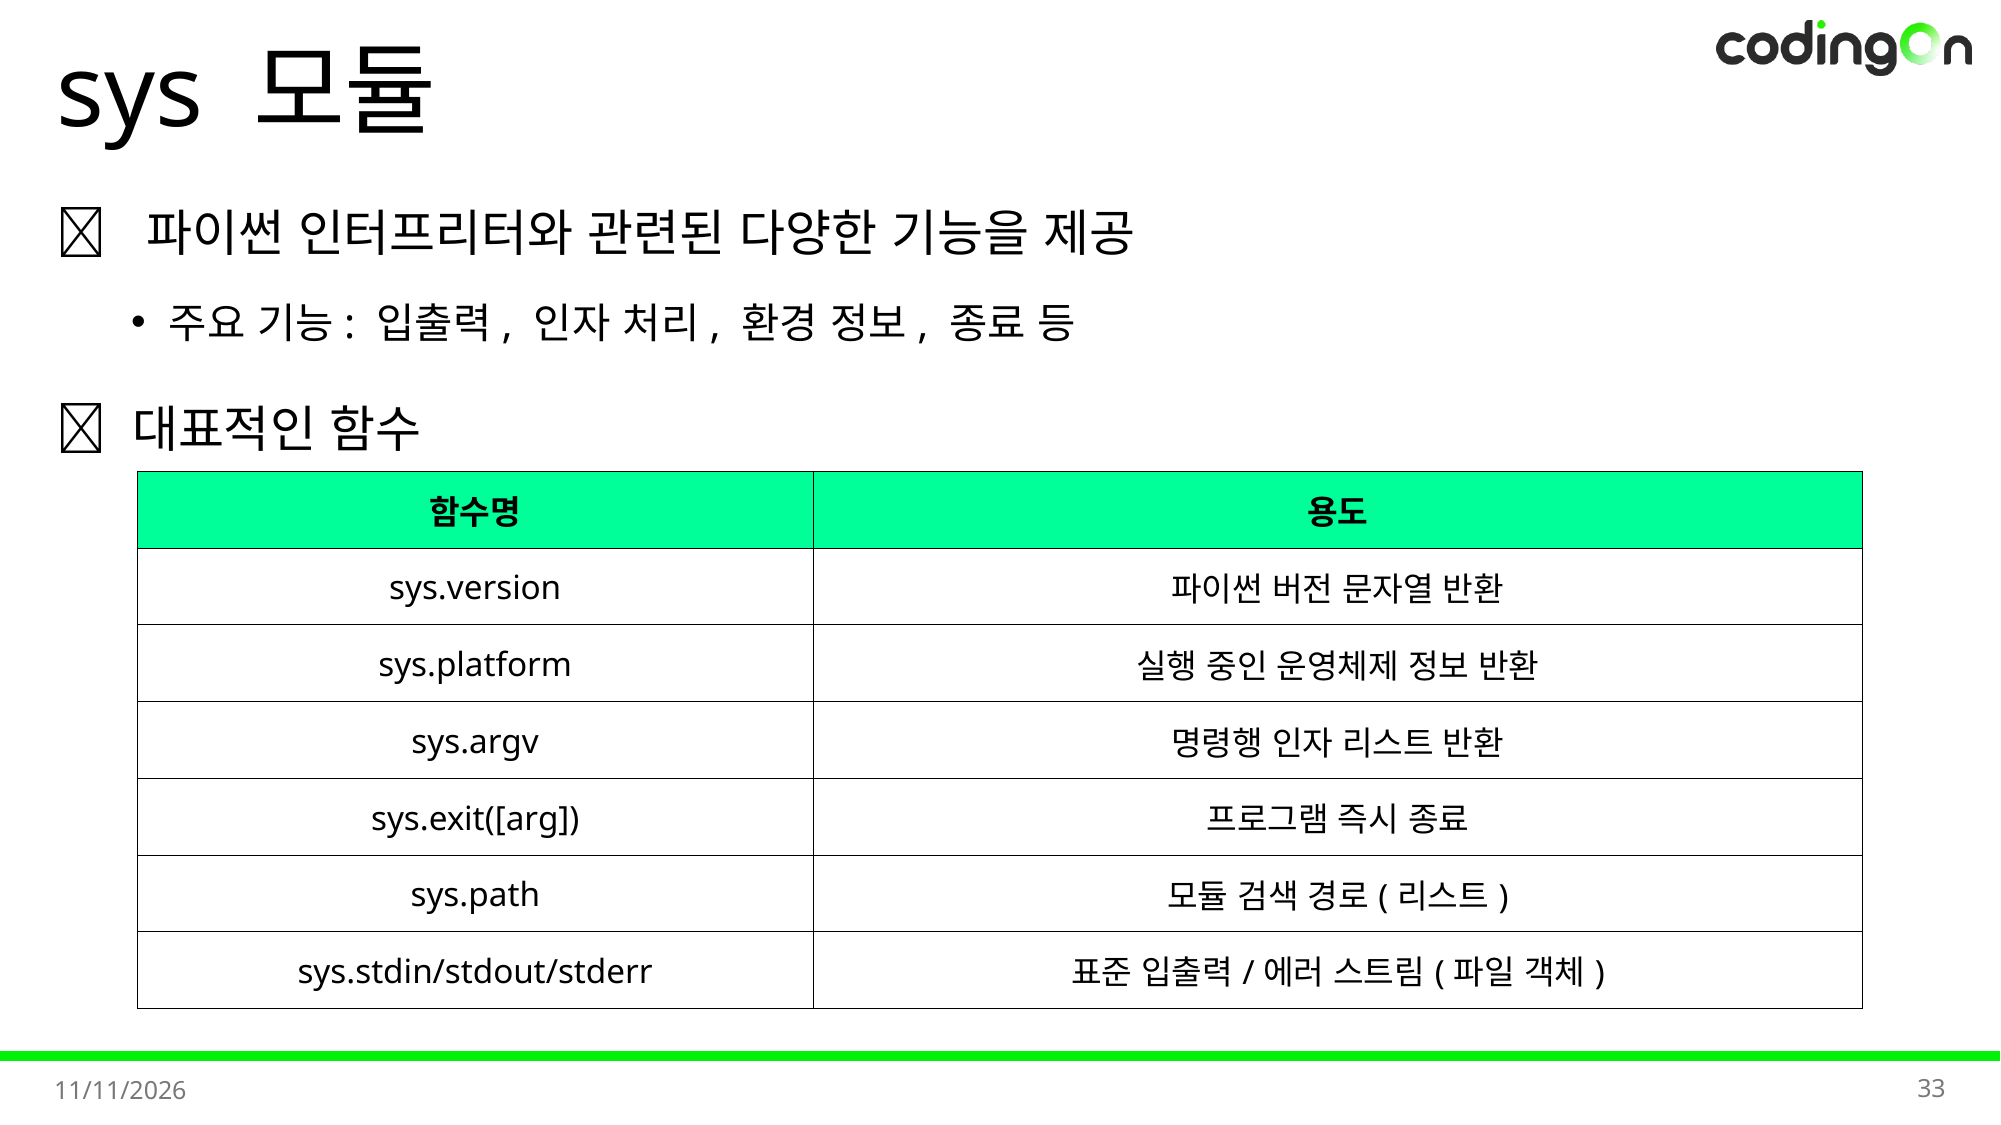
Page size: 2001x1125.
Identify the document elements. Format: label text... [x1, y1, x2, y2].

table_cell 프로그램 즉시 종료 [814, 779, 1862, 855]
table_header 용도 [814, 472, 1862, 548]
table_cell sys.path [138, 856, 813, 931]
table_cell 파이썬 버전 문자열 반환 [814, 549, 1862, 624]
text_box 💡 파이썬 인터프리터와 관련된 다양한 기능을 제공 주요 기능: 입출력, 인자 처리, 환경 정보, 종료 등 ✅ 대표적인 함수 [41, 163, 1767, 472]
table_cell 모듈 검색 경로(리스트) [814, 856, 1862, 931]
table_cell 명령행 인자 리스트 반환 [814, 702, 1862, 778]
table_cell sys.argv [138, 702, 813, 778]
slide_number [39, 1061, 490, 1122]
picture [1767, 20, 1972, 76]
table_cell sys.stdin/stdout/stderr [138, 932, 813, 1008]
slide_number 33 [1510, 1059, 1961, 1120]
table_cell 표준 입출력/에러 스트림(파일 객체) [814, 932, 1862, 1008]
table_cell sys.exit([arg]) [138, 779, 813, 855]
table_cell sys.version [138, 549, 813, 624]
title sys 모듈 [41, 0, 1767, 163]
table_cell 실행 중인 운영체제 정보 반환 [814, 625, 1862, 701]
table_header 함수명 [138, 472, 813, 548]
table_cell sys.platform [138, 625, 813, 701]
